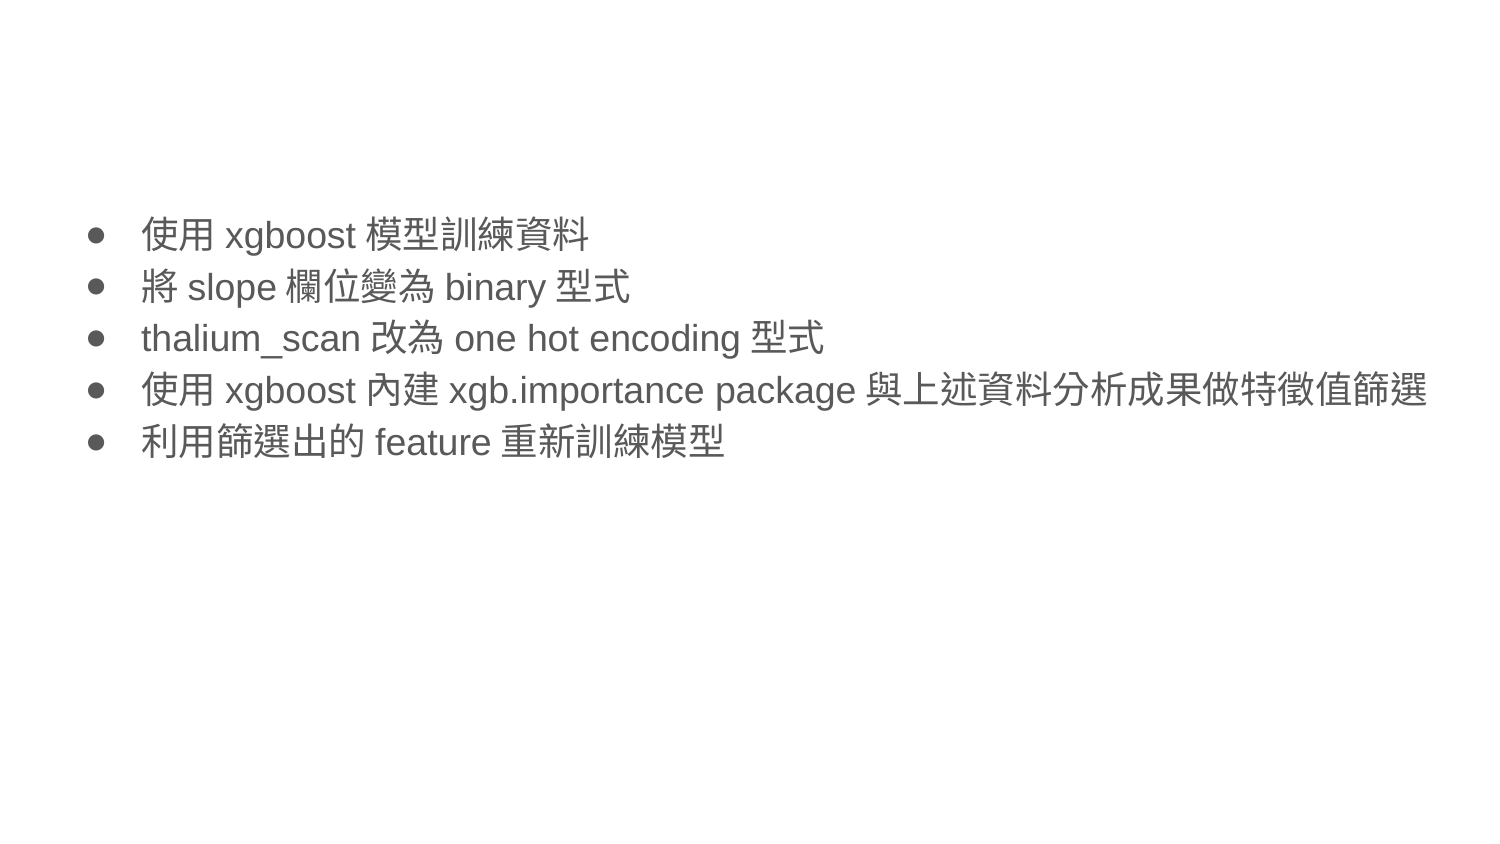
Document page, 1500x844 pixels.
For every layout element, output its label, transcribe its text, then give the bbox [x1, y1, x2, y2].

list 使用xgboost模型訓練資料 將slope欄位變為binary型式 thalium_scan改為one hot encoding型式 使用xgboost內建xgb.importance package與上述資料分析成果做特徵值篩選 利用篩選出的feature重新訓練模型 [51, 189, 1449, 750]
